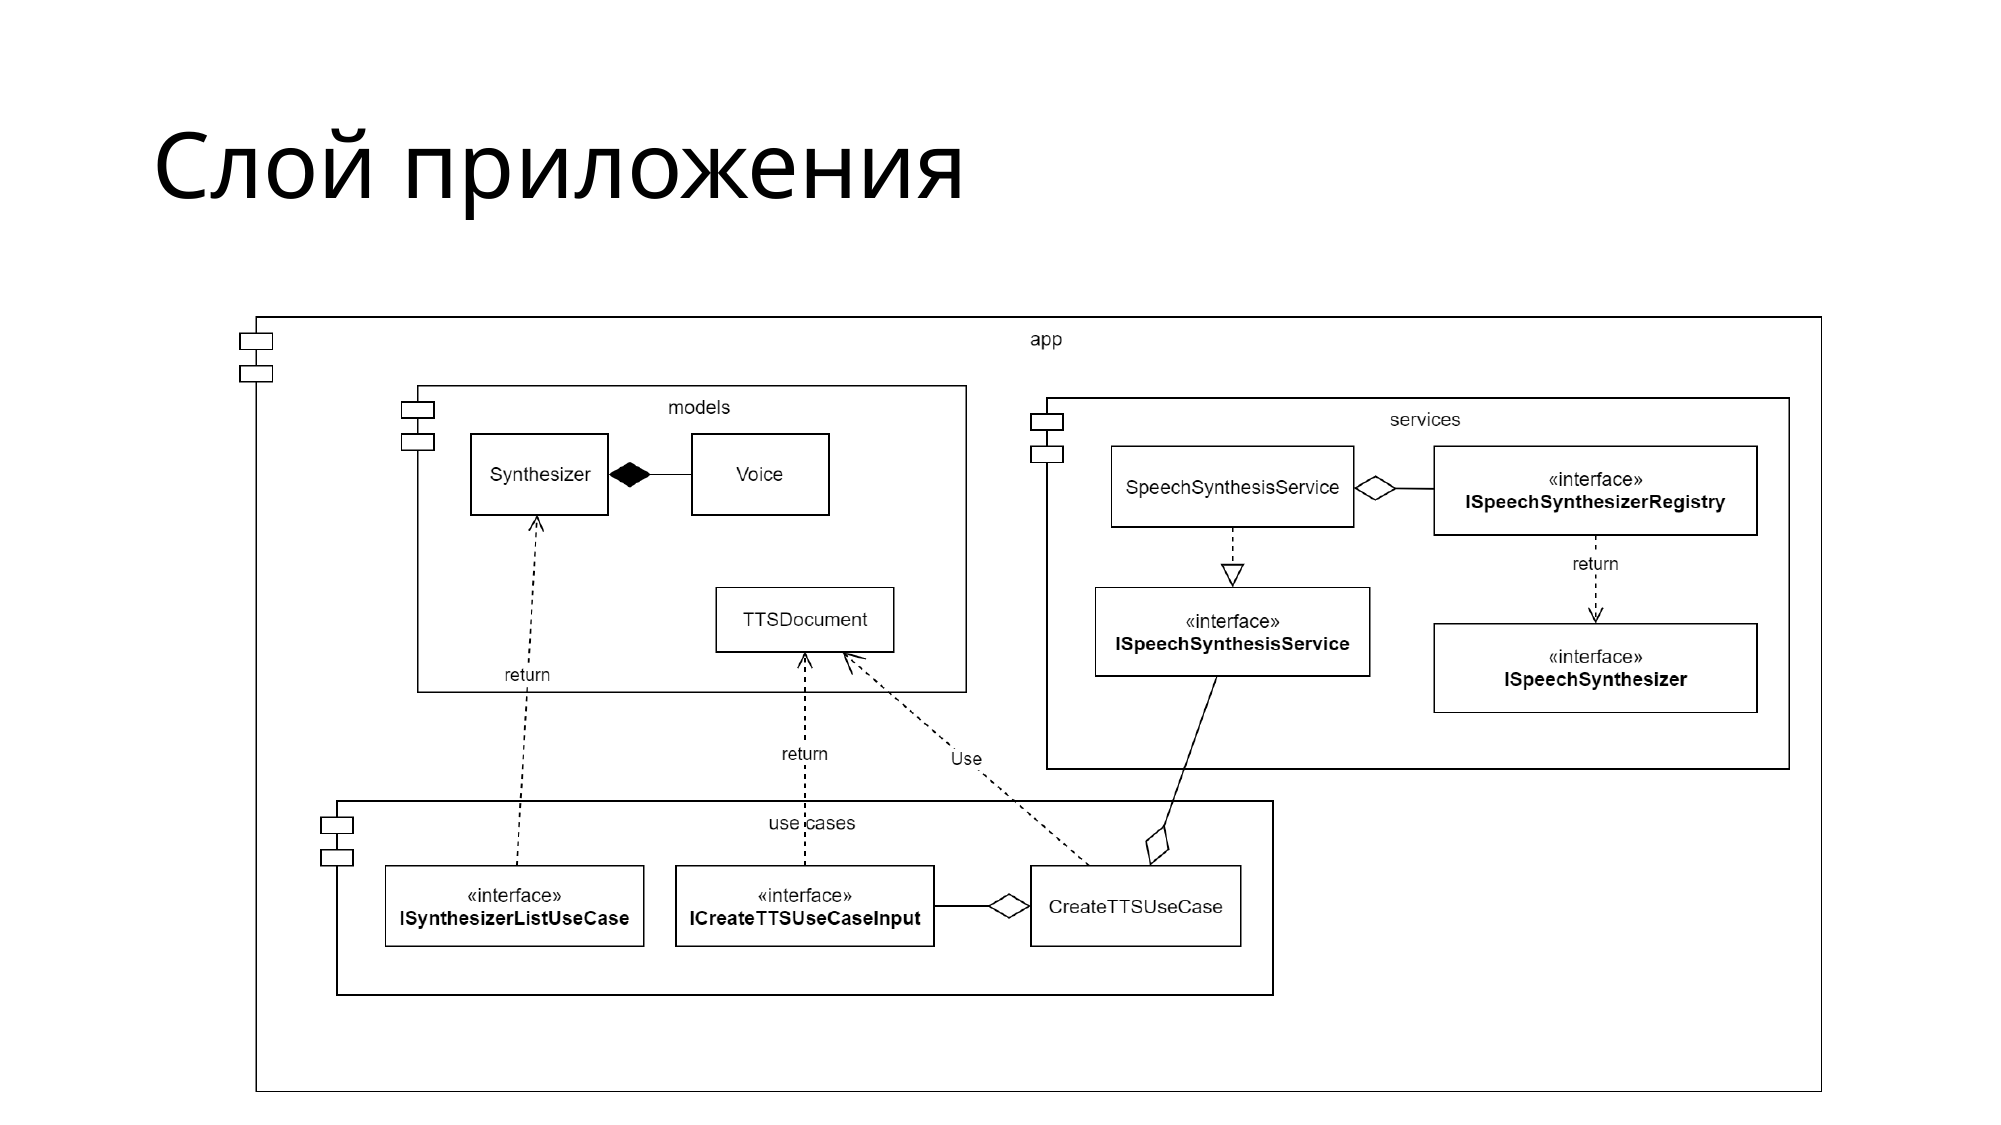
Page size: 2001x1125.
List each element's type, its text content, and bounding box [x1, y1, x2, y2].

title Слой приложения [137, 59, 1863, 278]
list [239, 316, 1822, 1092]
